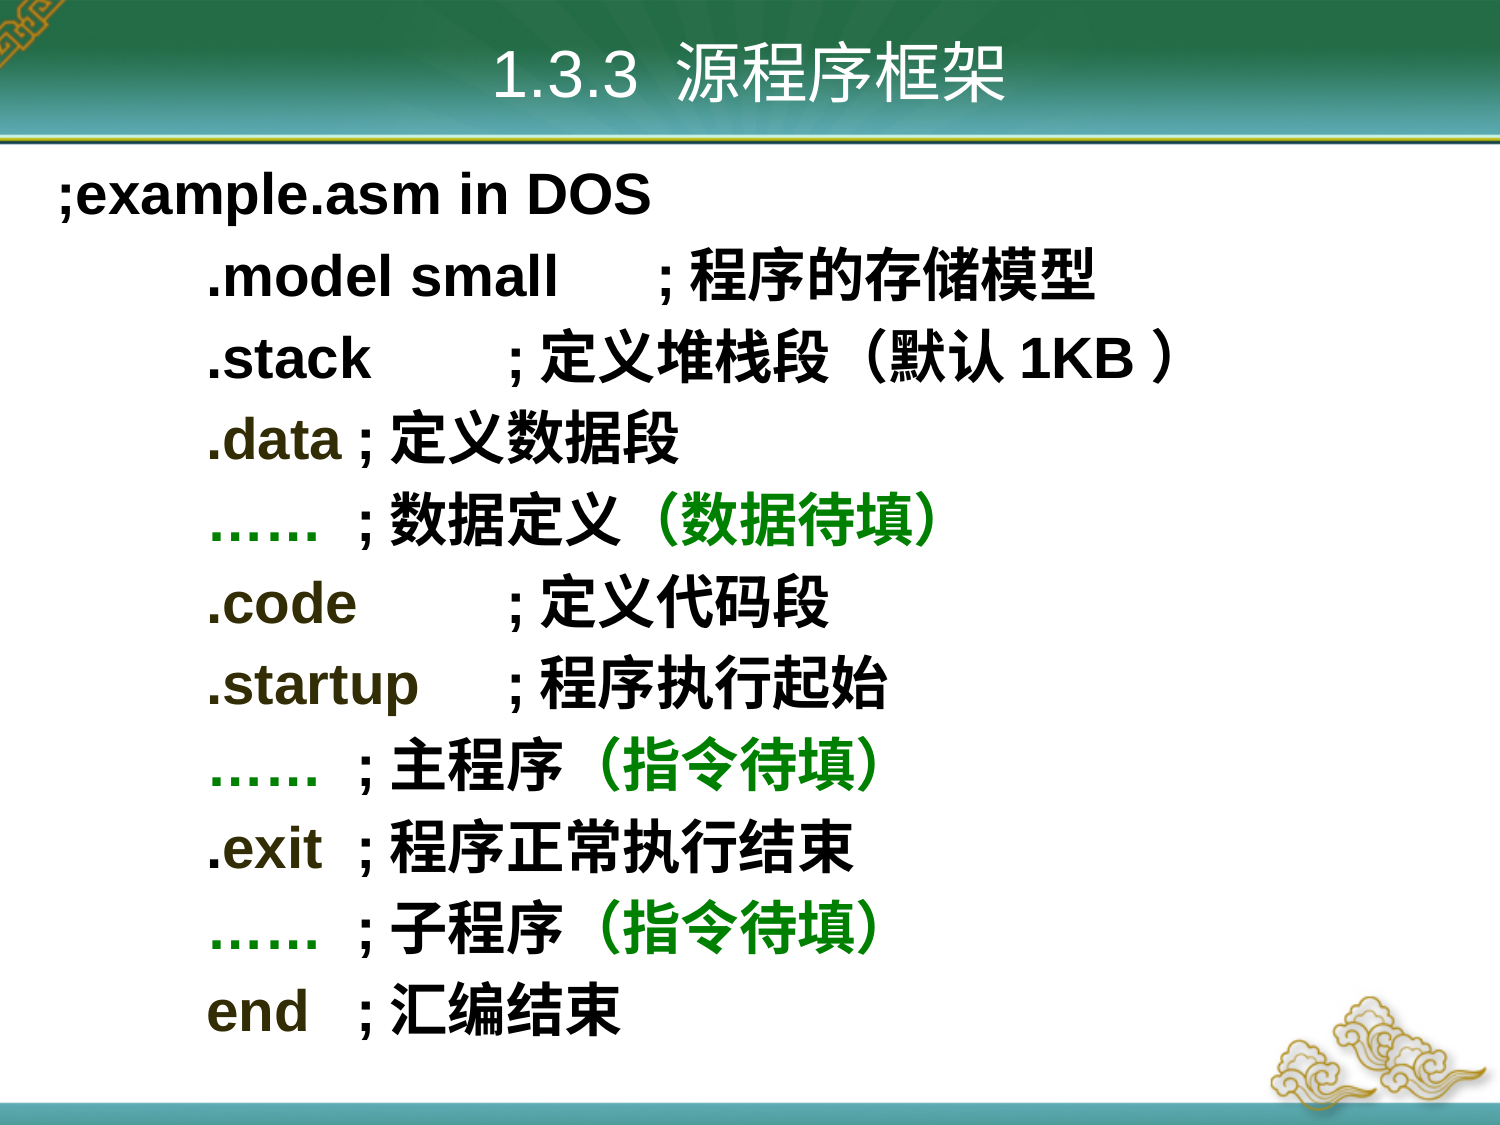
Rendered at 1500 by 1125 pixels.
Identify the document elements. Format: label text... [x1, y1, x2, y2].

picture [0, 0, 1500, 1125]
title 1.3.3 源程序框架 [74, 18, 1426, 124]
list ;example.asm in DOS .model small ;程序的存储模型 .stack ;定义堆栈段（默认1KB） .data ;定义数据段 …… ;数据定义（数据待填） .code ;定义代码段 .startup ;程序执行起始 …… ;主程序（指令待填） .exit ;程序正常执行结束 …… ;子程序（指令待填） end ;汇编结束 [40, 148, 1460, 1107]
